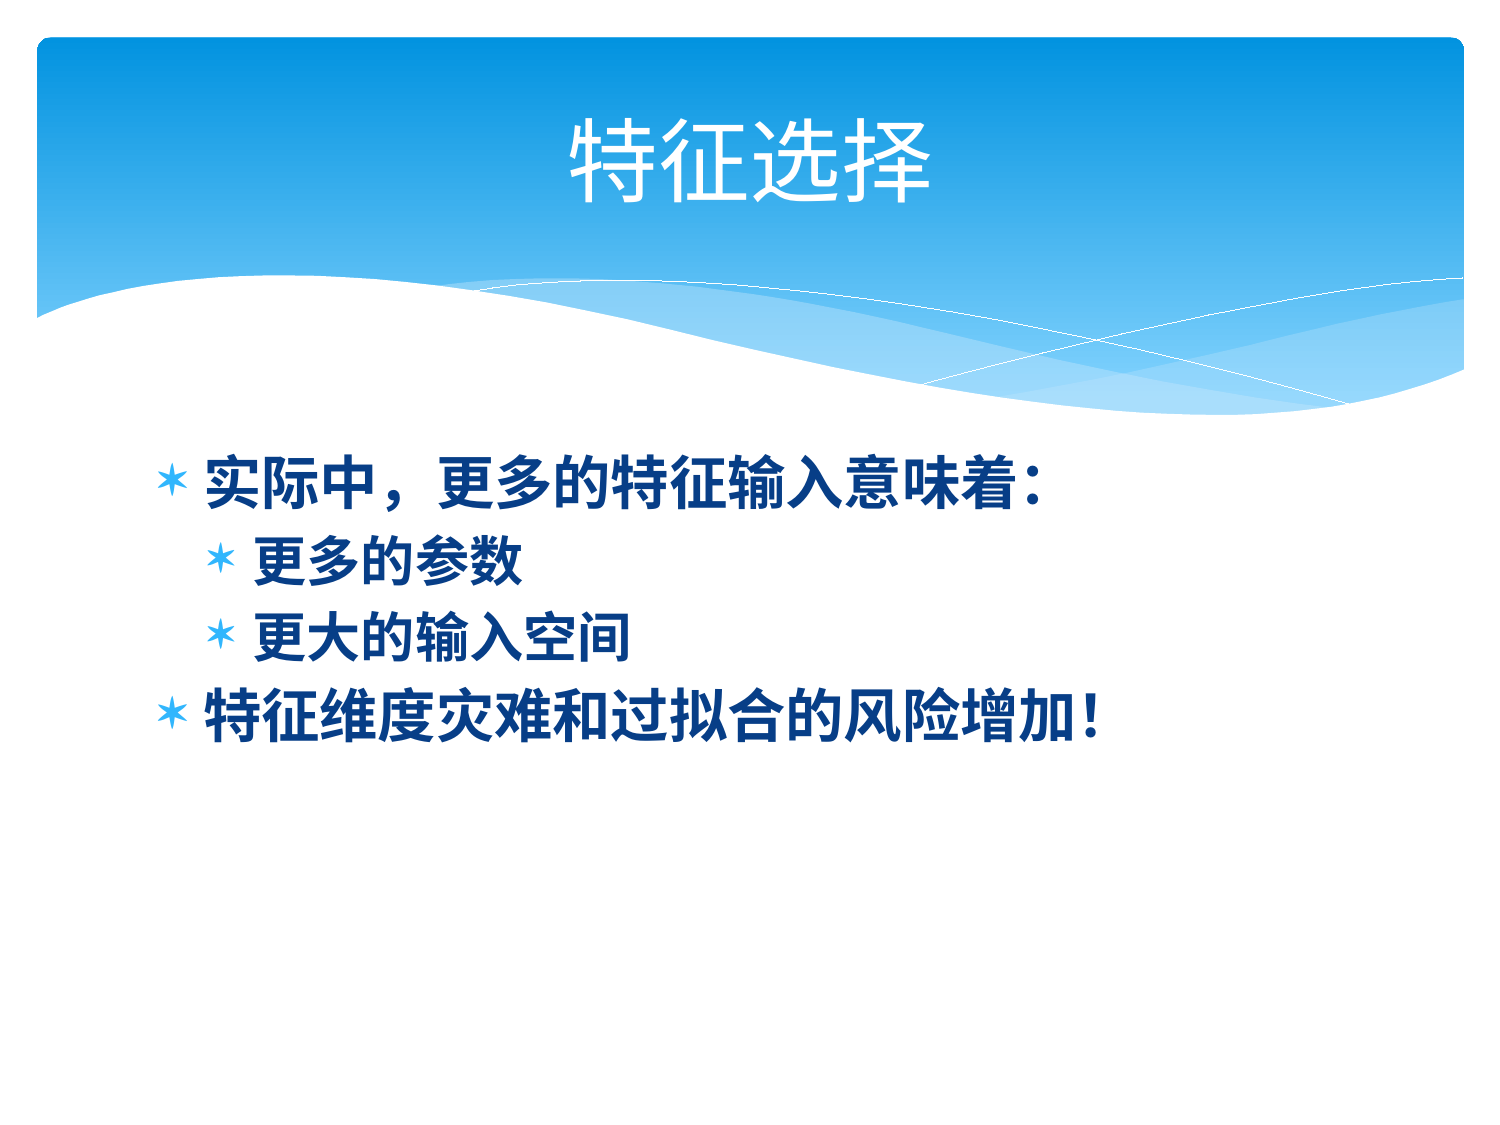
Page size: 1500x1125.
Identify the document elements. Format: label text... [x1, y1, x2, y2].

list 实际中，更多的特征输入意味着： 更多的参数 更大的输入空间 特征维度灾难和过拟合的风险增加！ [143, 438, 1359, 1005]
title 特征选择 [75, 55, 1425, 261]
